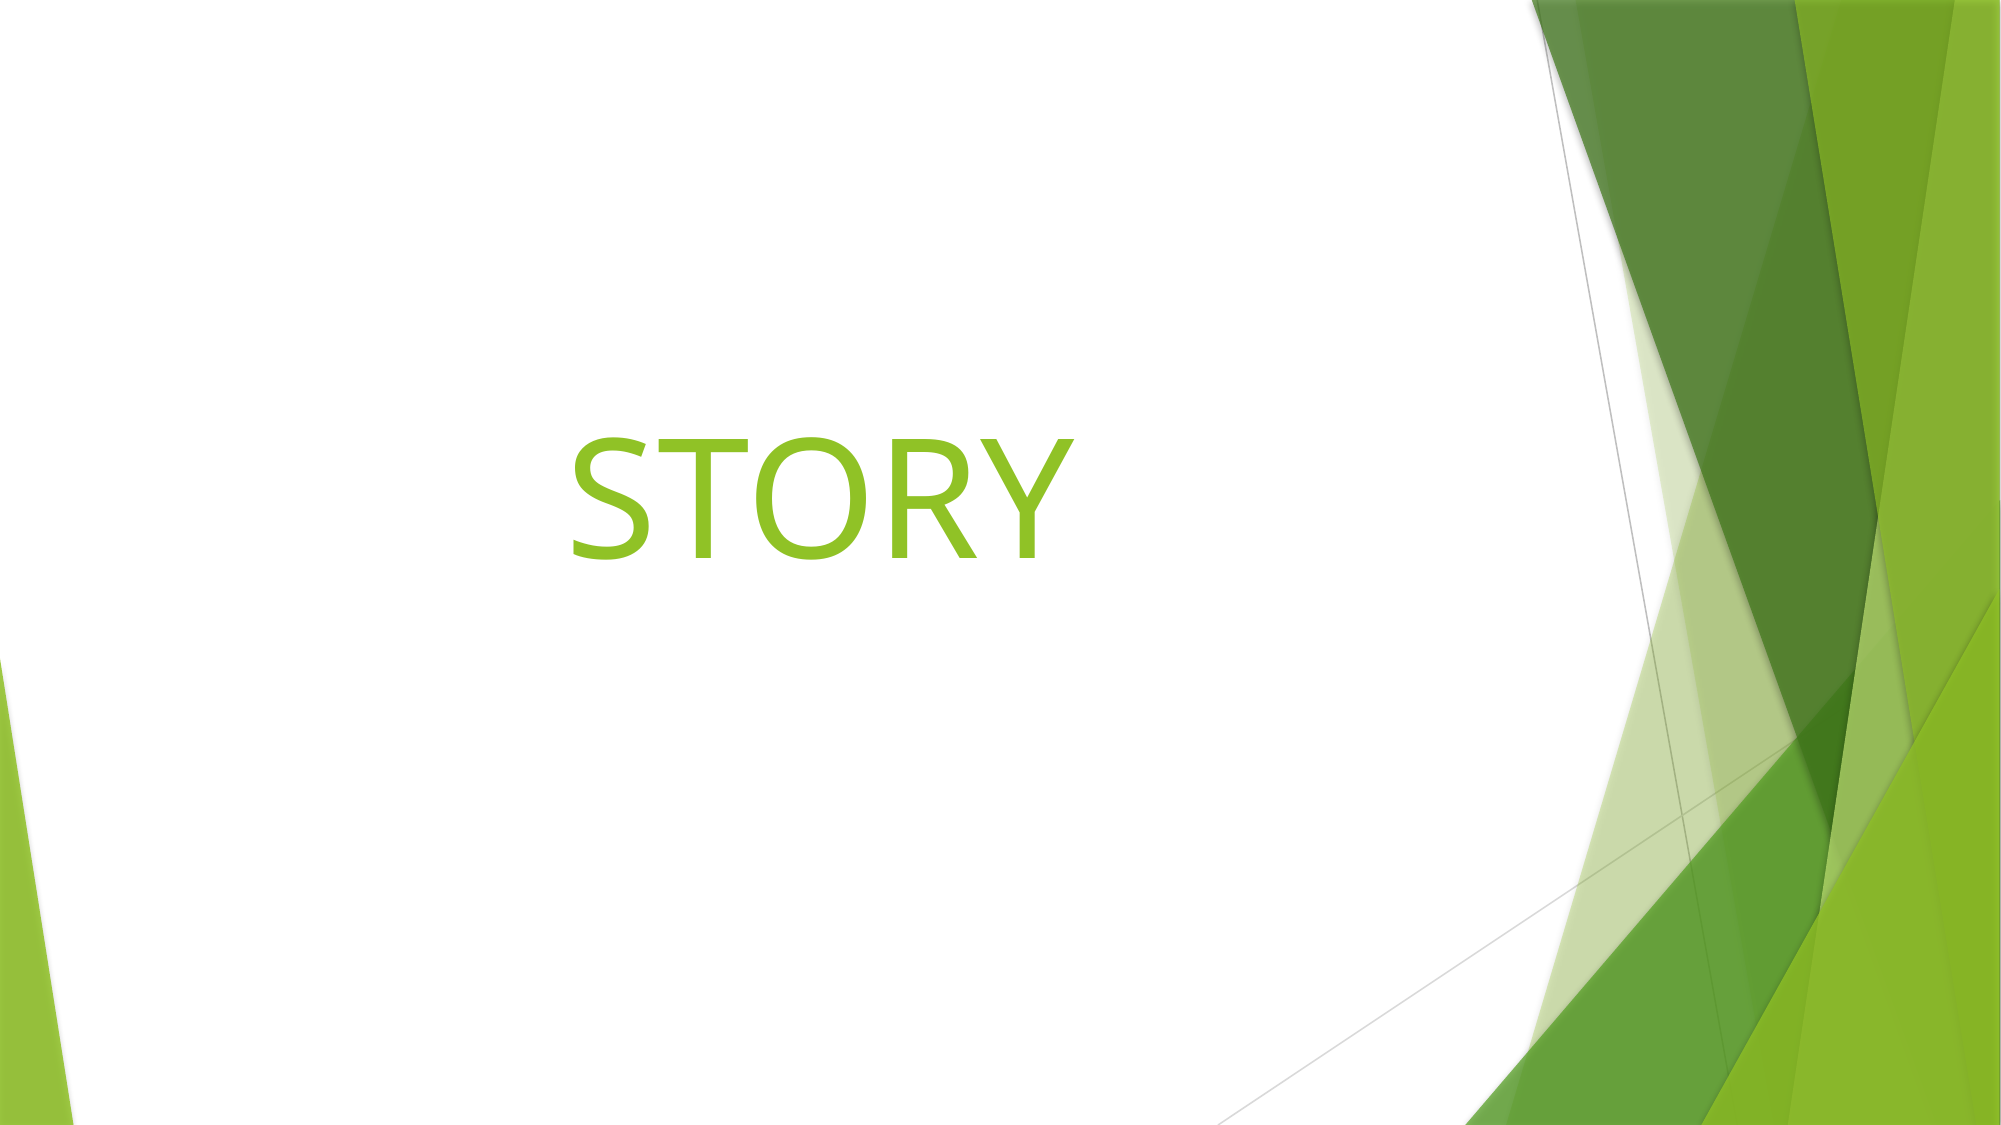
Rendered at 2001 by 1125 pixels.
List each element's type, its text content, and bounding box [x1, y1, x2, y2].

title STORY [550, 383, 2000, 888]
